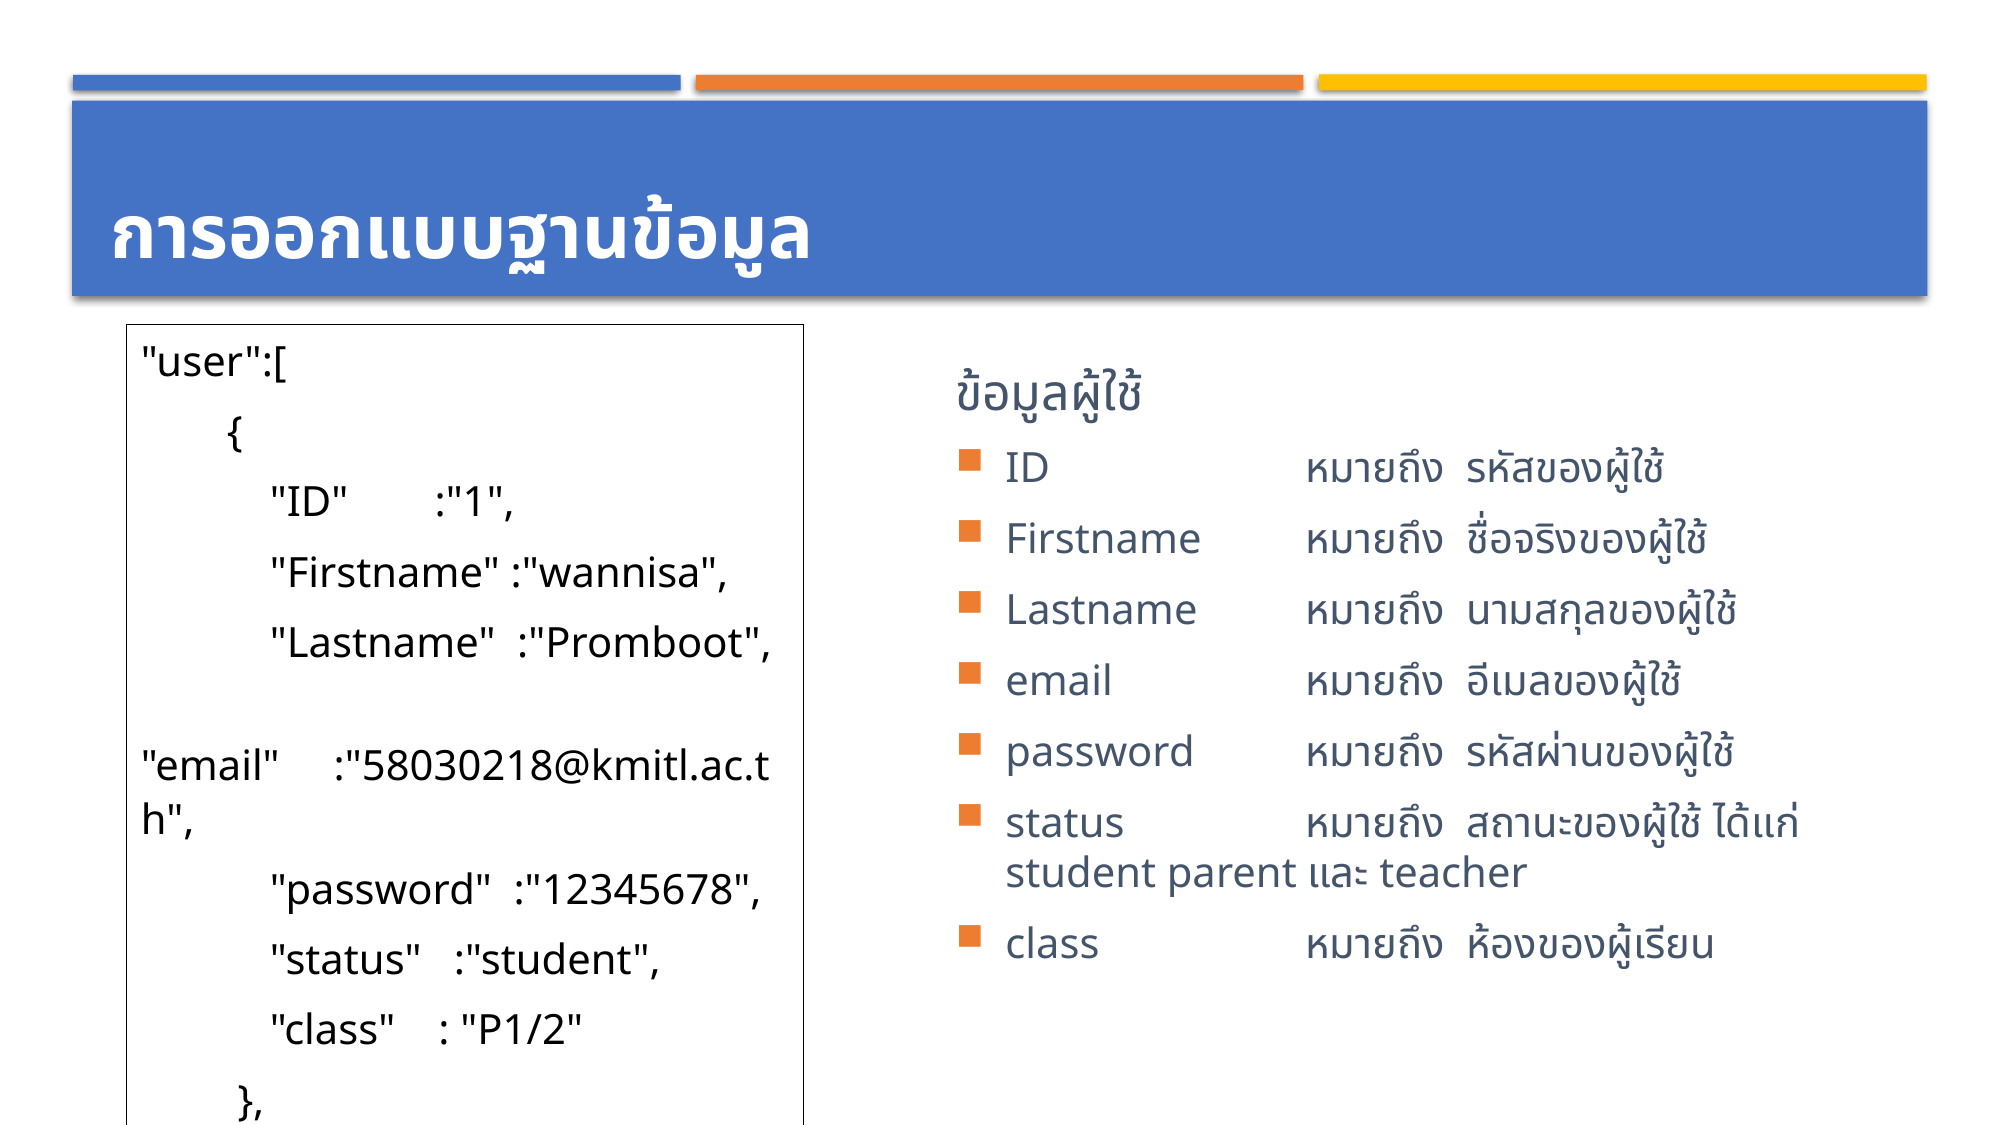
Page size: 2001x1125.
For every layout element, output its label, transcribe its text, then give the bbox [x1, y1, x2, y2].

list ข้อมูลผู้ใช้ ID หมายถึง รหัสของผู้ใช้ Firstname หมายถึง ชื่อจริงของผู้ใช้ Lastname หมายถึง นามสกุลของผู้ใช้ email หมายถึง อีเมลของผู้ใช้ password หมายถึง รหัสผ่านของผู้ใช้ status หมายถึง สถานะของผู้ใช้ ได้แก่ student parent และ teacher class หมายถึง ห้องของผู้เรียน [940, 324, 1905, 1074]
title การออกแบบฐานข้อมูล [95, 115, 1905, 282]
text_box "user":[ { "ID" :"1", "Firstname" :"wannisa", "Lastname" :"Promboot", "email" :"58030218@kmitl.ac.th", "password" :"12345678", "status" :"student", "class" : "P1/2" }, [126, 324, 804, 1125]
